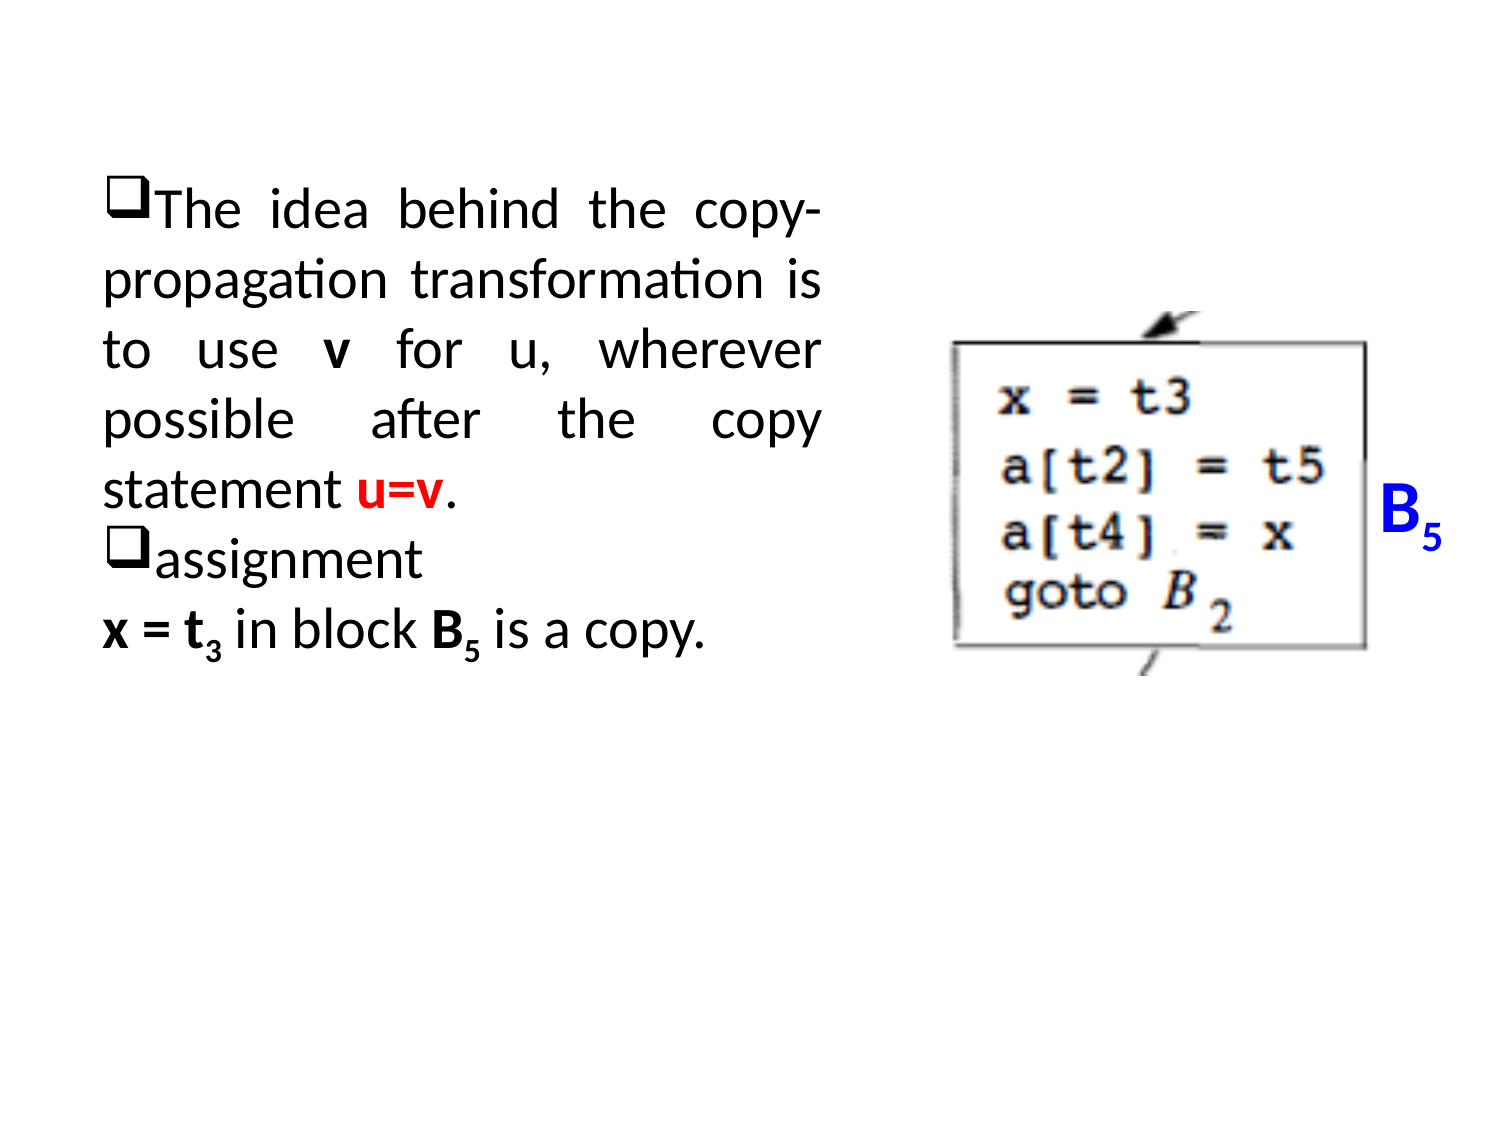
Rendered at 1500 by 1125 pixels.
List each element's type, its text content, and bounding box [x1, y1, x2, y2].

picture [923, 311, 1390, 676]
text_box B5 [1395, 449, 1459, 568]
text_box The idea behind the copy-propagation transformation is to use v for u, wherever possible after the copy statement u=v. assignment x = t3 in block B5 is a copy. [87, 162, 838, 677]
